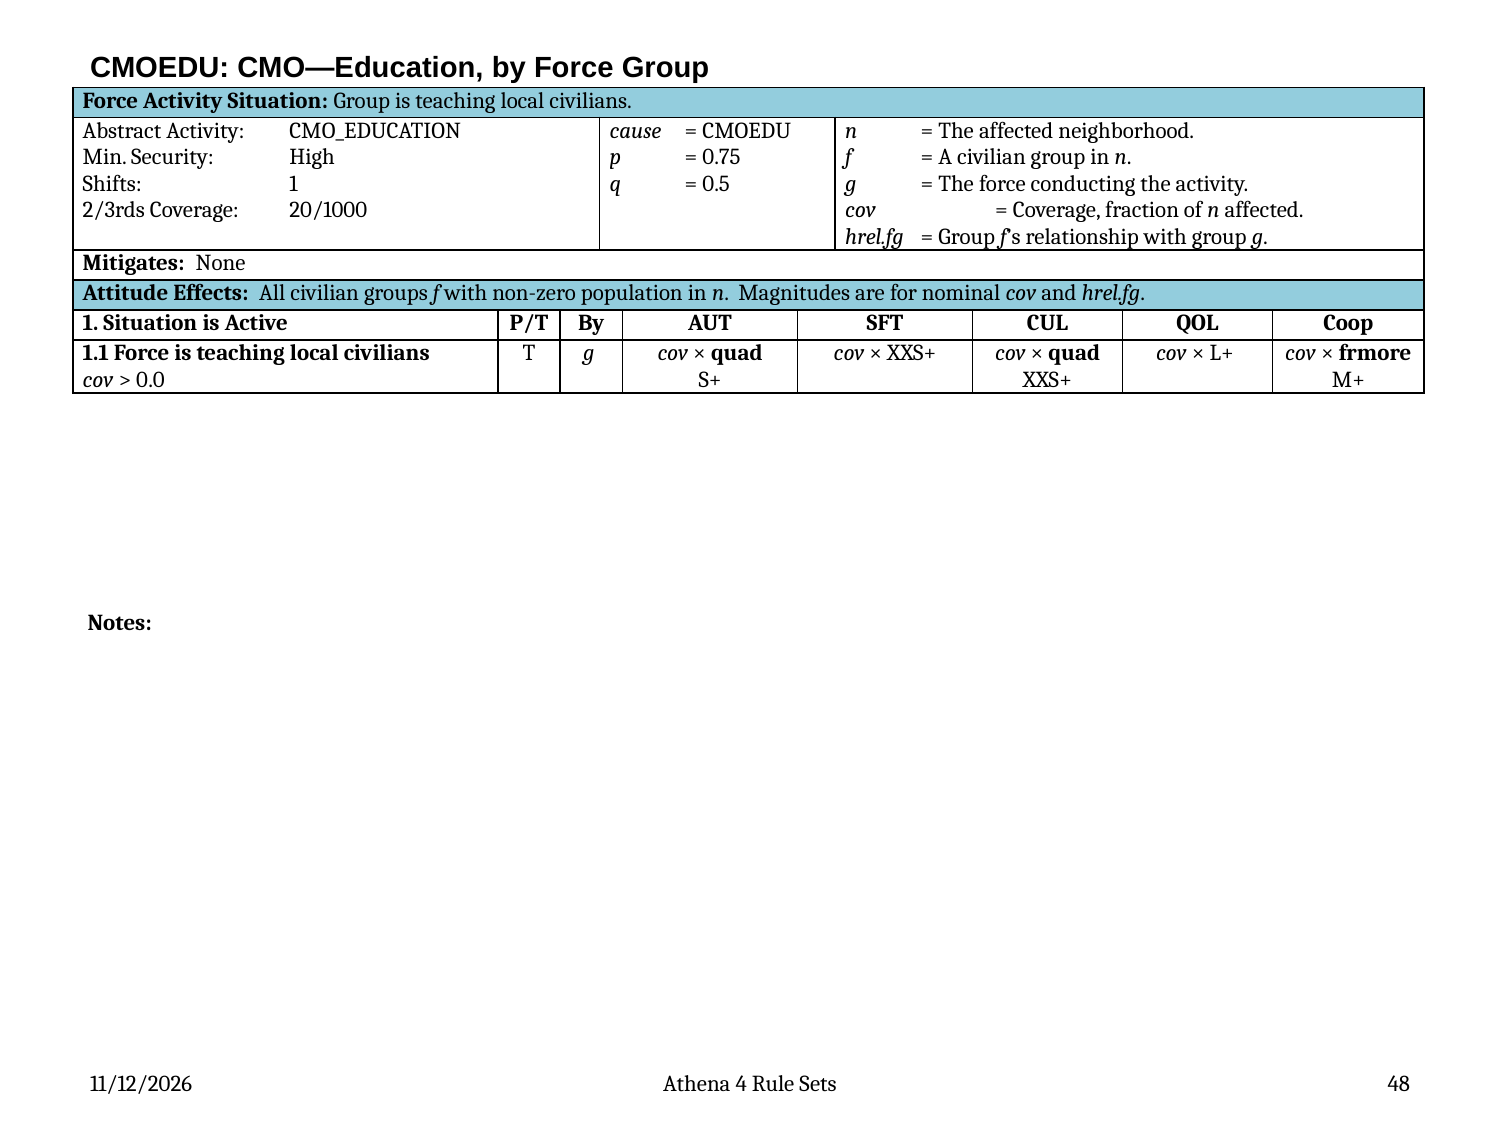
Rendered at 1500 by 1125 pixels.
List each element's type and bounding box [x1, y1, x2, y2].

table_cell [74, 341, 497, 392]
table_cell [600, 118, 834, 249]
table_cell [1123, 311, 1272, 339]
table_cell [561, 341, 622, 392]
table_cell [499, 341, 559, 392]
footer [512, 1062, 988, 1103]
table_cell [836, 118, 1423, 249]
table_cell [74, 311, 497, 339]
table_cell [973, 341, 1122, 392]
table_header [74, 88, 1423, 117]
table_cell [74, 118, 599, 249]
slide_number [75, 1062, 425, 1103]
title [75, 45, 1425, 87]
text_box [72, 600, 1436, 643]
table_cell [623, 311, 797, 339]
table_cell [1123, 341, 1272, 392]
table_cell [623, 341, 797, 392]
table_cell [561, 311, 622, 339]
table_cell [1273, 341, 1423, 392]
table_cell [798, 311, 972, 339]
slide_number [1074, 1062, 1425, 1103]
table_cell [499, 311, 559, 339]
table_cell [74, 281, 1423, 309]
table_cell [798, 341, 972, 392]
table_cell [74, 251, 1423, 279]
table_cell [973, 311, 1122, 339]
table_cell [1273, 311, 1423, 339]
